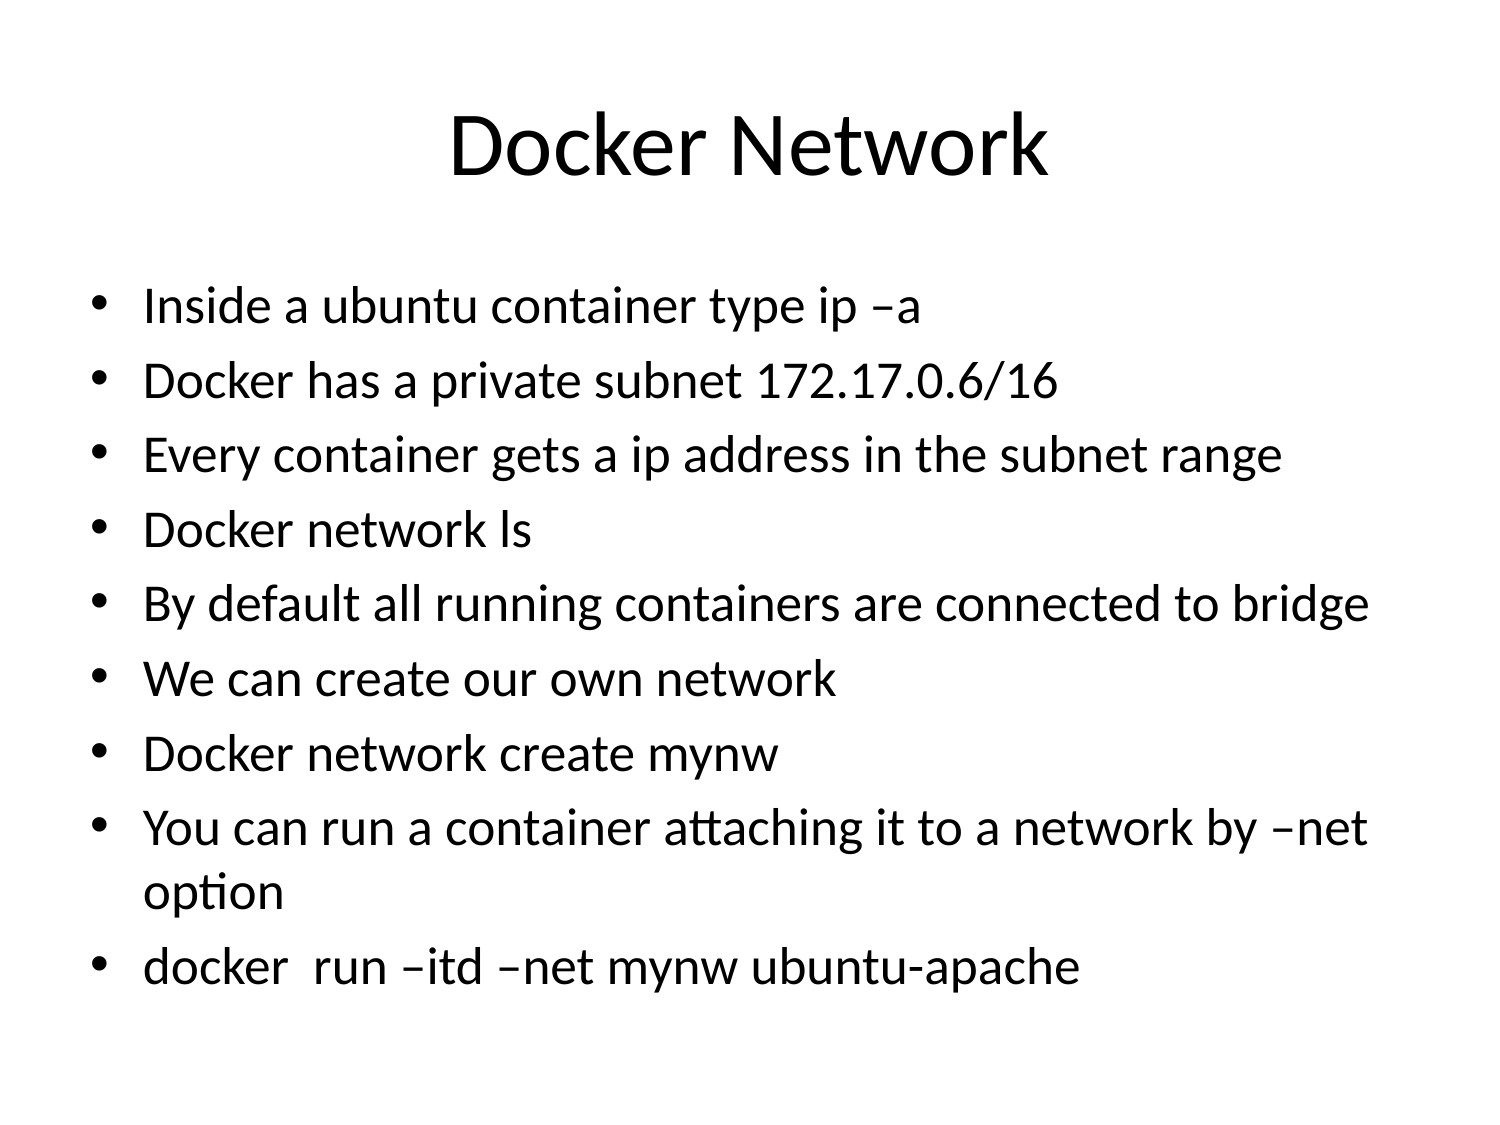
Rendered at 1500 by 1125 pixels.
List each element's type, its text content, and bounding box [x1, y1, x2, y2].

list Inside a ubuntu container type ip –a Docker has a private subnet 172.17.0.6/16 Every container gets a ip address in the subnet range Docker network ls By default all running containers are connected to bridge We can create our own network Docker network create mynw You can run a container attaching it to a network by –net option docker run –itd –net mynw ubuntu-apache [75, 262, 1425, 1005]
title Docker Network [75, 45, 1425, 233]
